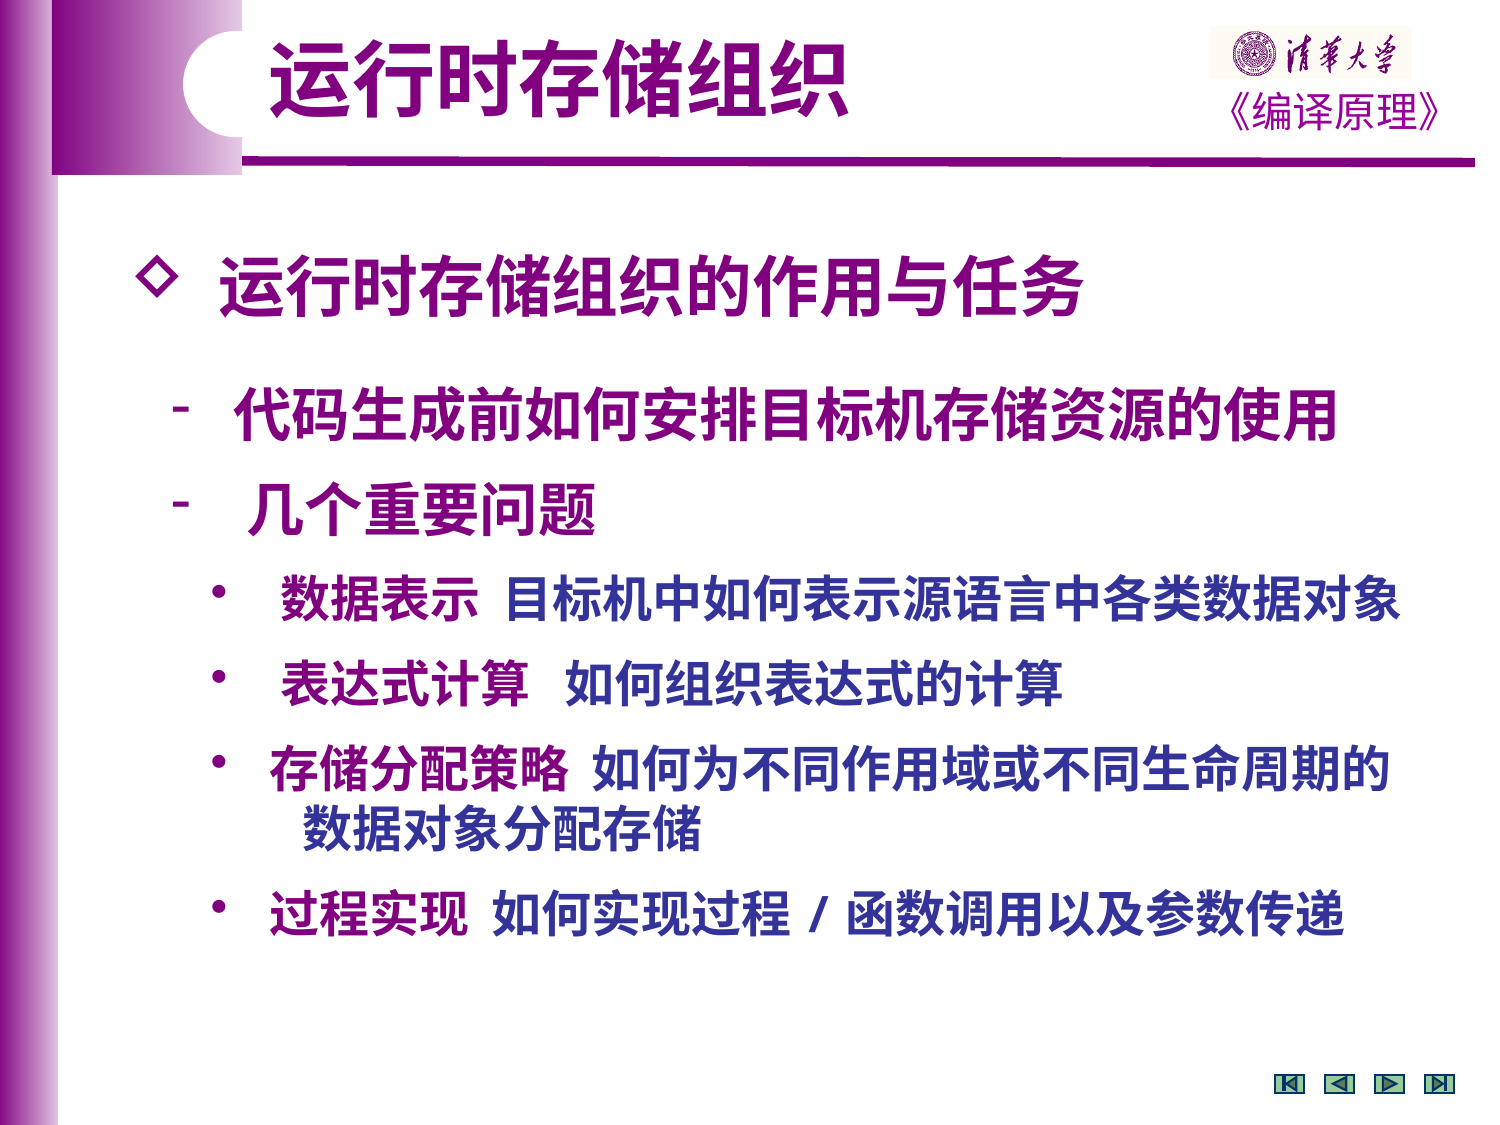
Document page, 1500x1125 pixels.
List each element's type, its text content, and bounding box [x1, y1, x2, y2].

text_box [1274, 1074, 1305, 1093]
text_box [1424, 1074, 1455, 1093]
text_box [1374, 1074, 1405, 1093]
text_box 运行时存储组织 [254, 31, 875, 136]
text_box 代码生成前如何安排目标机存储资源的使用 几个重要问题 数据表示 目标机中如何表示源语言中各类数据对象 表达式计算 如何组织表达式的计算 存储分配策略 如何为不同作用域或不同生命周期的 数据对象分配存储 过程实现 如何实现过程/函数调用以及参数传递 [156, 370, 1471, 950]
text_box [1324, 1074, 1355, 1093]
text_box 运行时存储组织的作用与任务 [112, 237, 1251, 333]
picture [1210, 26, 1412, 79]
